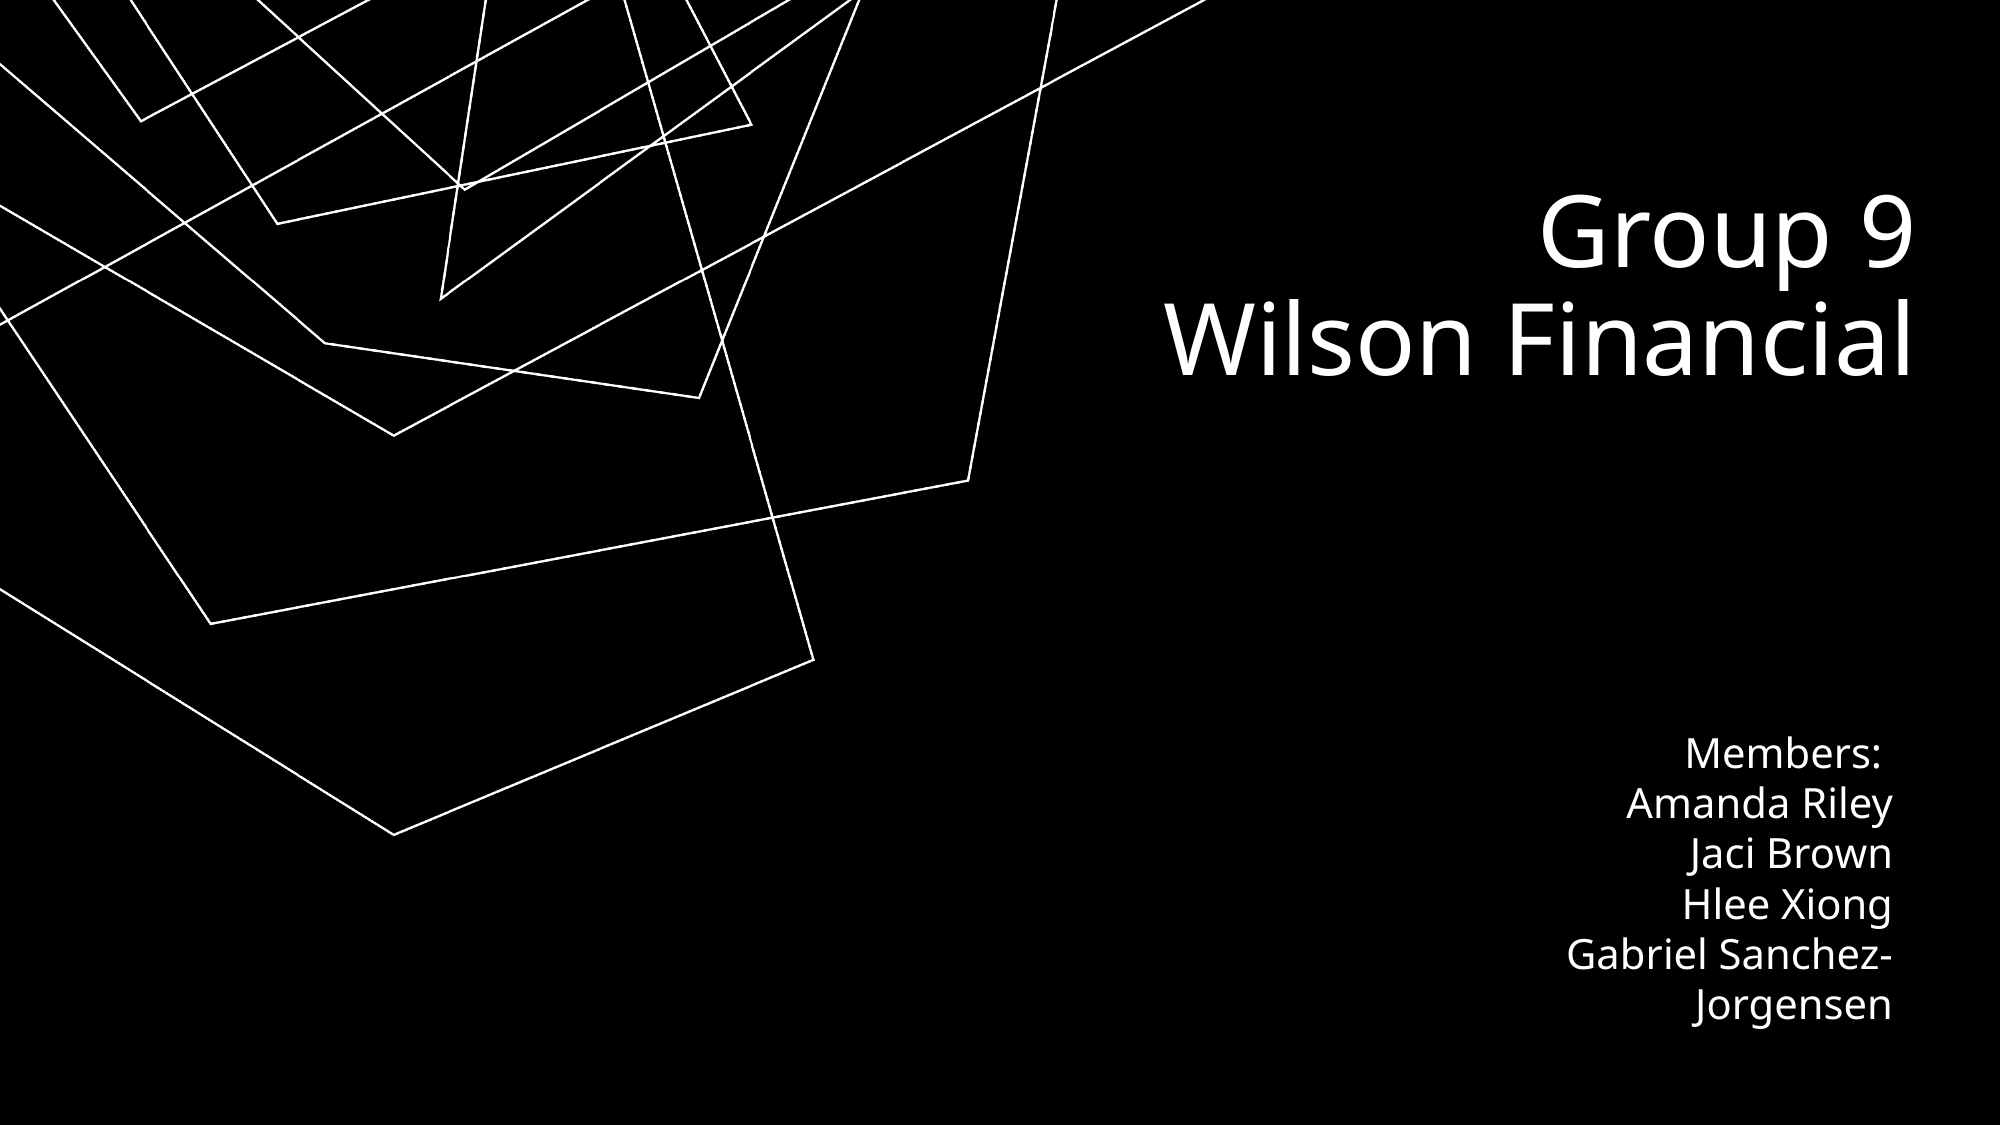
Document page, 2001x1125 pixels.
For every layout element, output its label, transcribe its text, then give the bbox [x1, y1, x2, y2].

text_box Members: Amanda Riley Jaci Brown Hlee Xiong Gabriel Sanchez-Jorgensen [1360, 719, 1908, 1035]
picture [0, 0, 1356, 873]
title Group 9 Wilson Financial [804, 48, 1932, 405]
